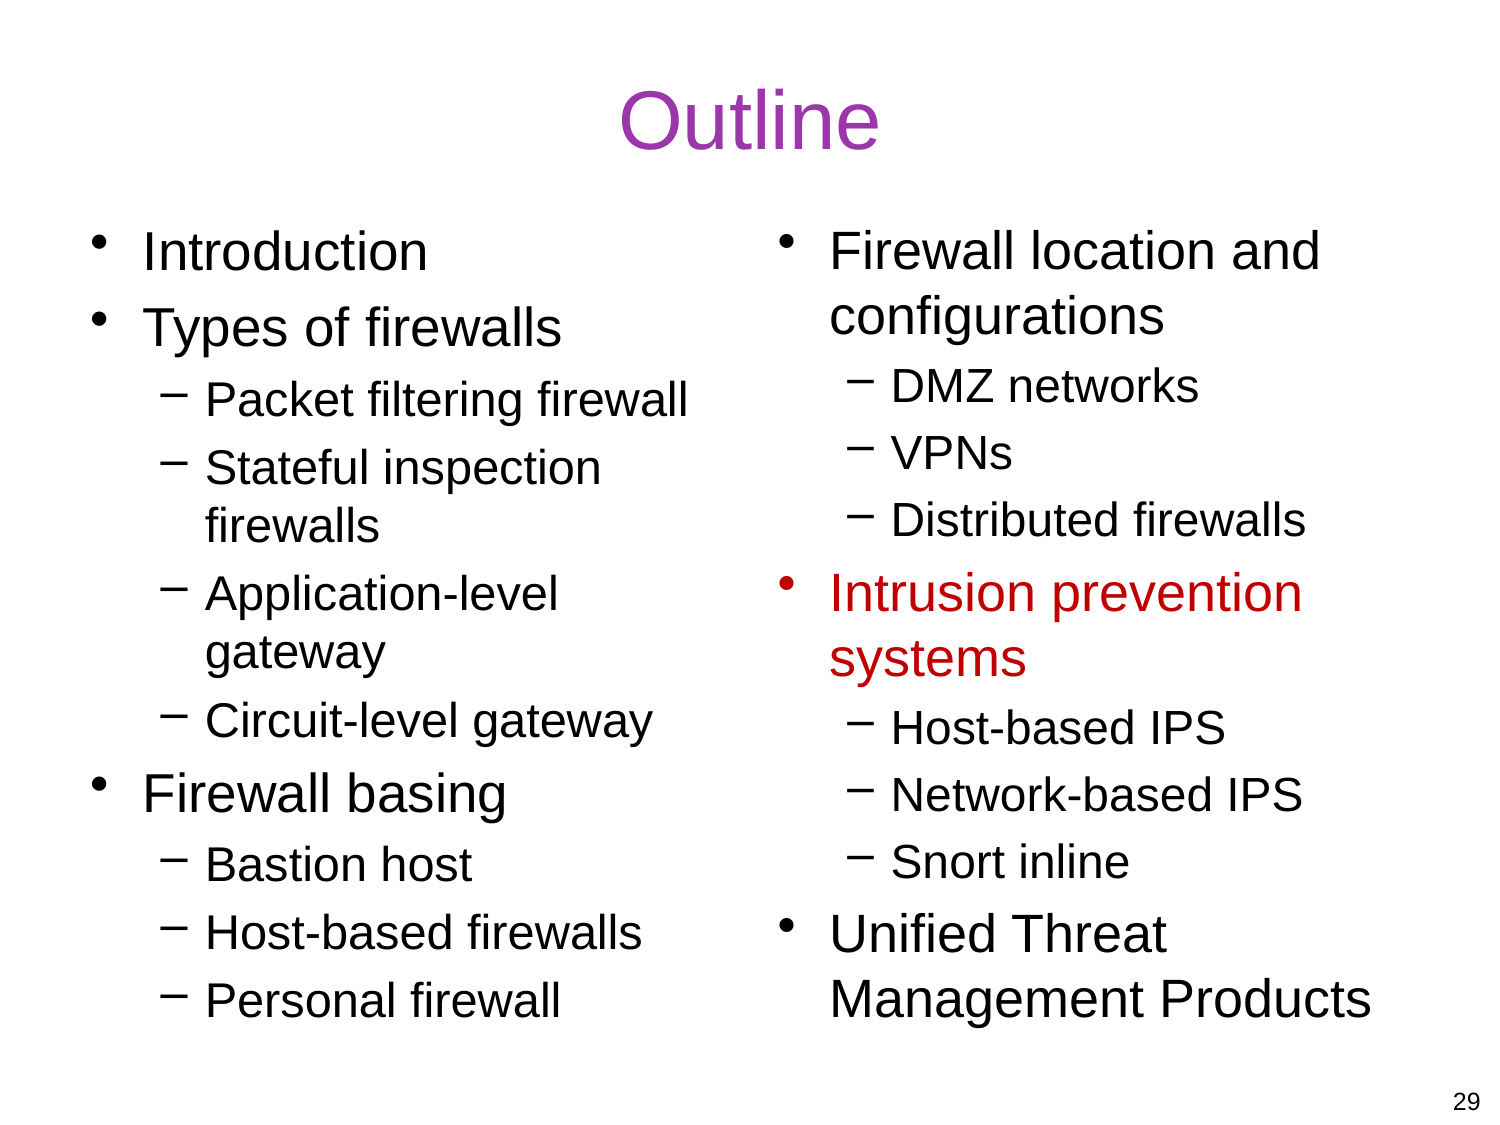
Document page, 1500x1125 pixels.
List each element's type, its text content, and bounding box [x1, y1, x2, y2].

title Outline [74, 44, 1426, 188]
list Introduction Types of firewalls Packet filtering firewall Stateful inspection firewalls Application-level gateway Circuit-level gateway Firewall basing Bastion host Host-based firewalls Personal firewall [74, 207, 738, 1048]
slide_number 29 [1145, 1077, 1497, 1119]
list Firewall location and configurations DMZ networks VPNs Distributed firewalls Intrusion prevention systems Host-based IPS Network-based IPS Snort inline Unified Threat Management Products [762, 207, 1426, 1048]
